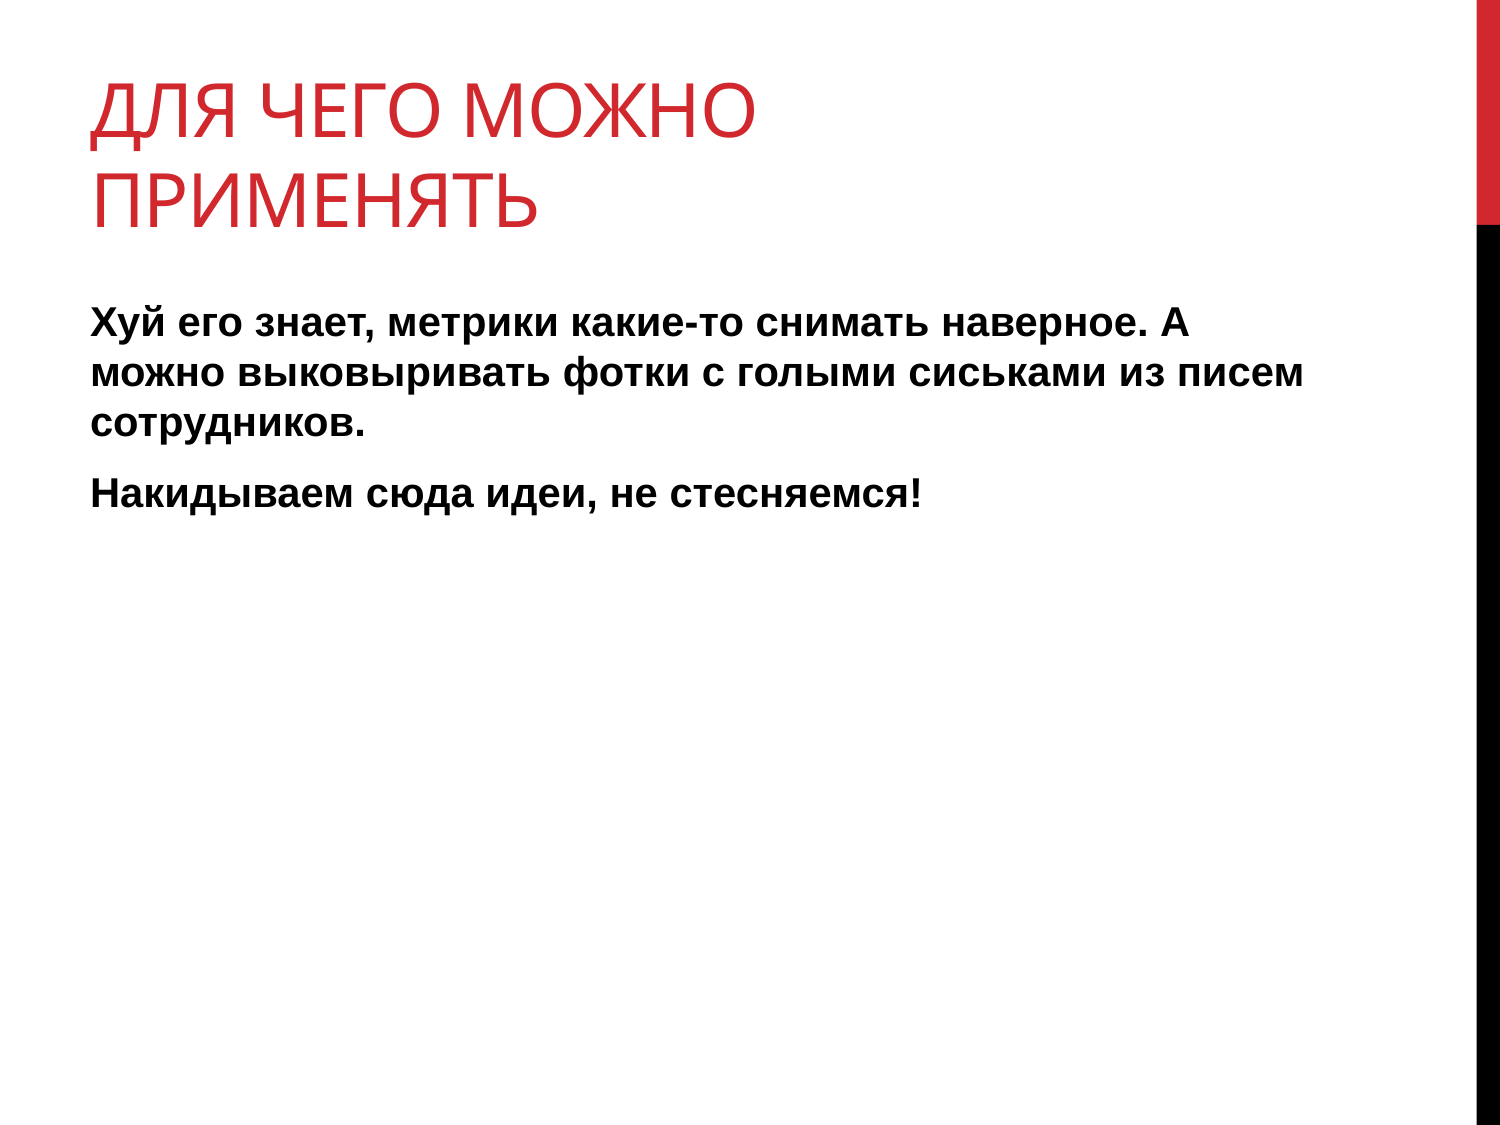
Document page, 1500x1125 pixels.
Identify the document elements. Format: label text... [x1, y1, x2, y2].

title Для чего можно применять [75, 25, 1025, 250]
list Хуй его знает, метрики какие-то снимать наверное. А можно выковыривать фотки с голыми сиськами из писем сотрудников. Накидываем сюда идеи, не стесняемся! [75, 287, 1325, 1005]
